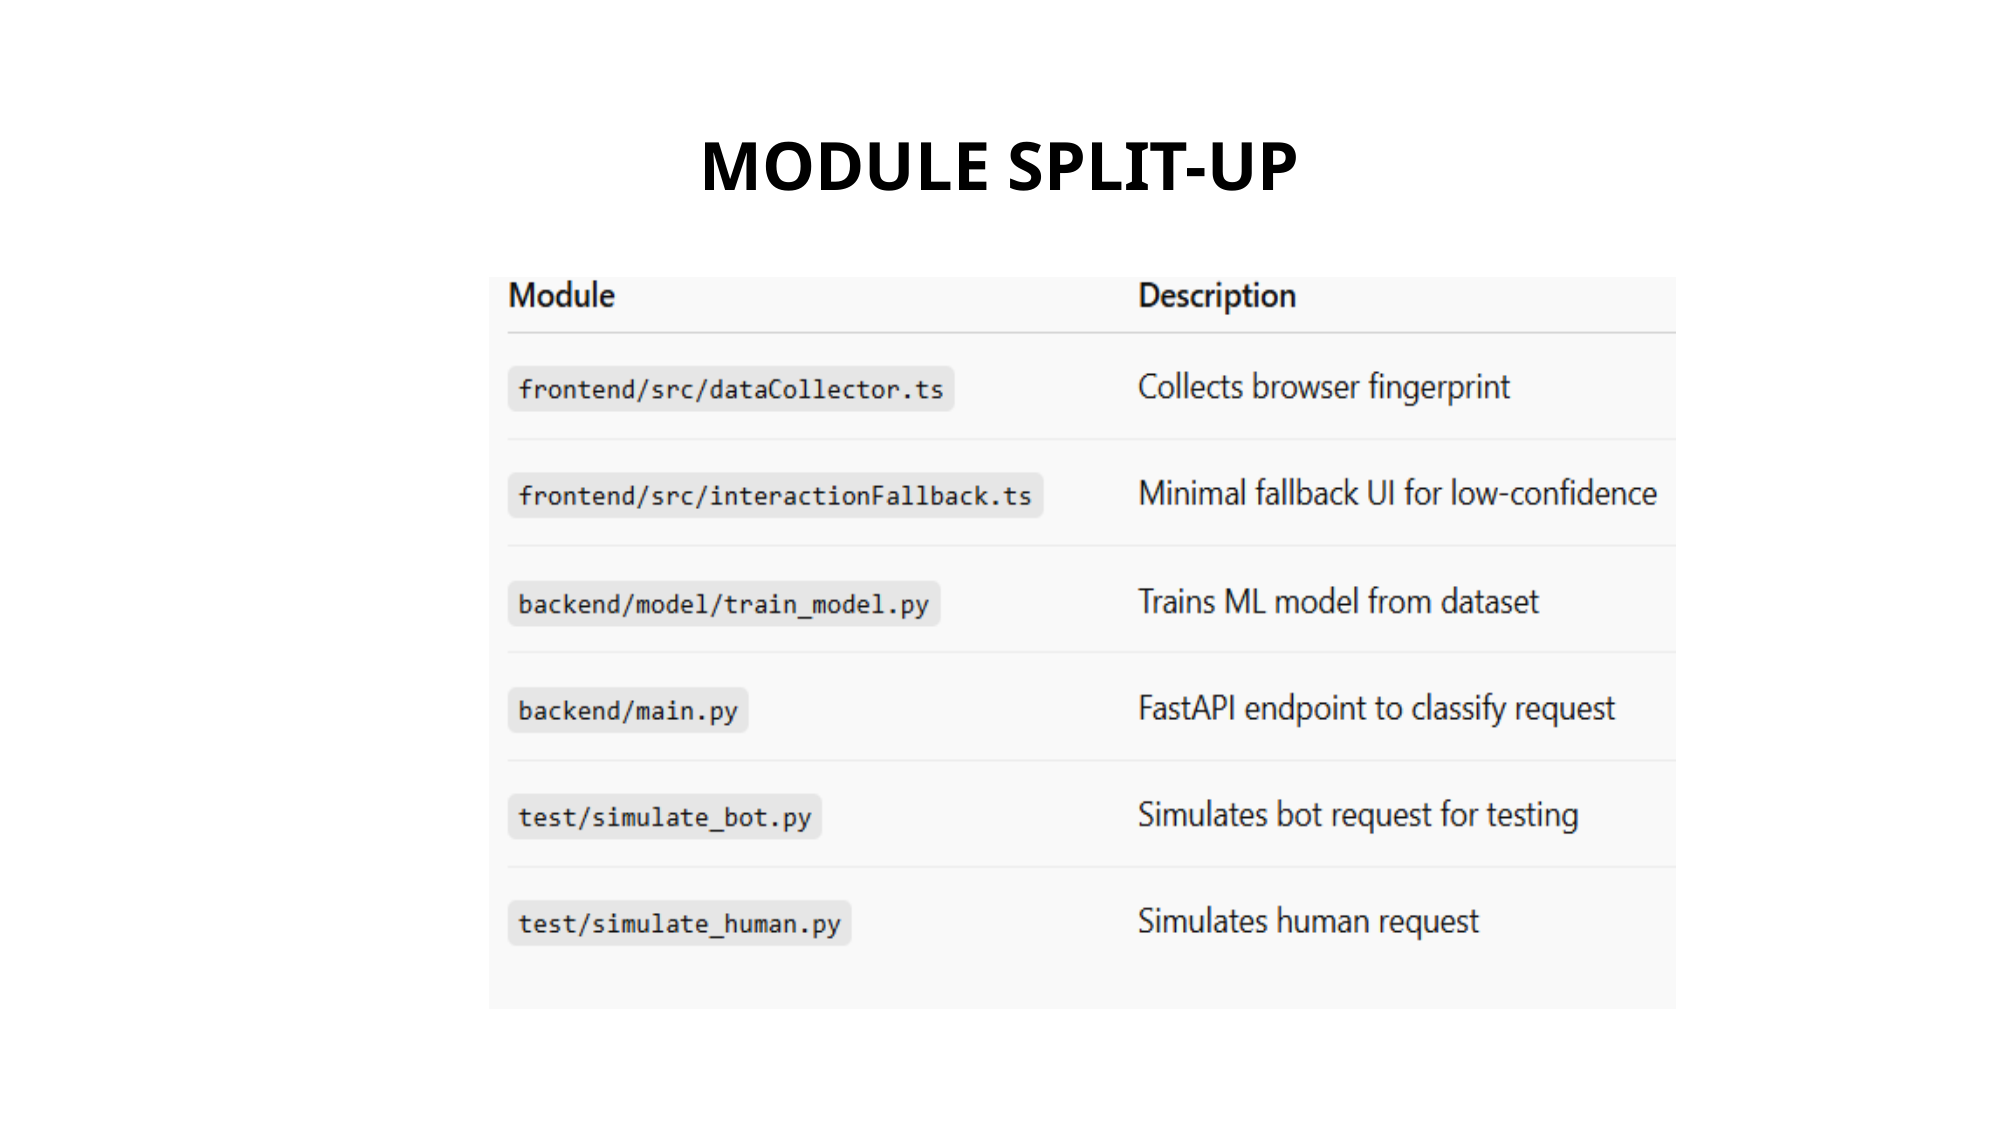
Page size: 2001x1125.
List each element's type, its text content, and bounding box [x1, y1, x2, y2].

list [488, 276, 1677, 1010]
title MODULE SPLIT-UP [137, 59, 1863, 278]
